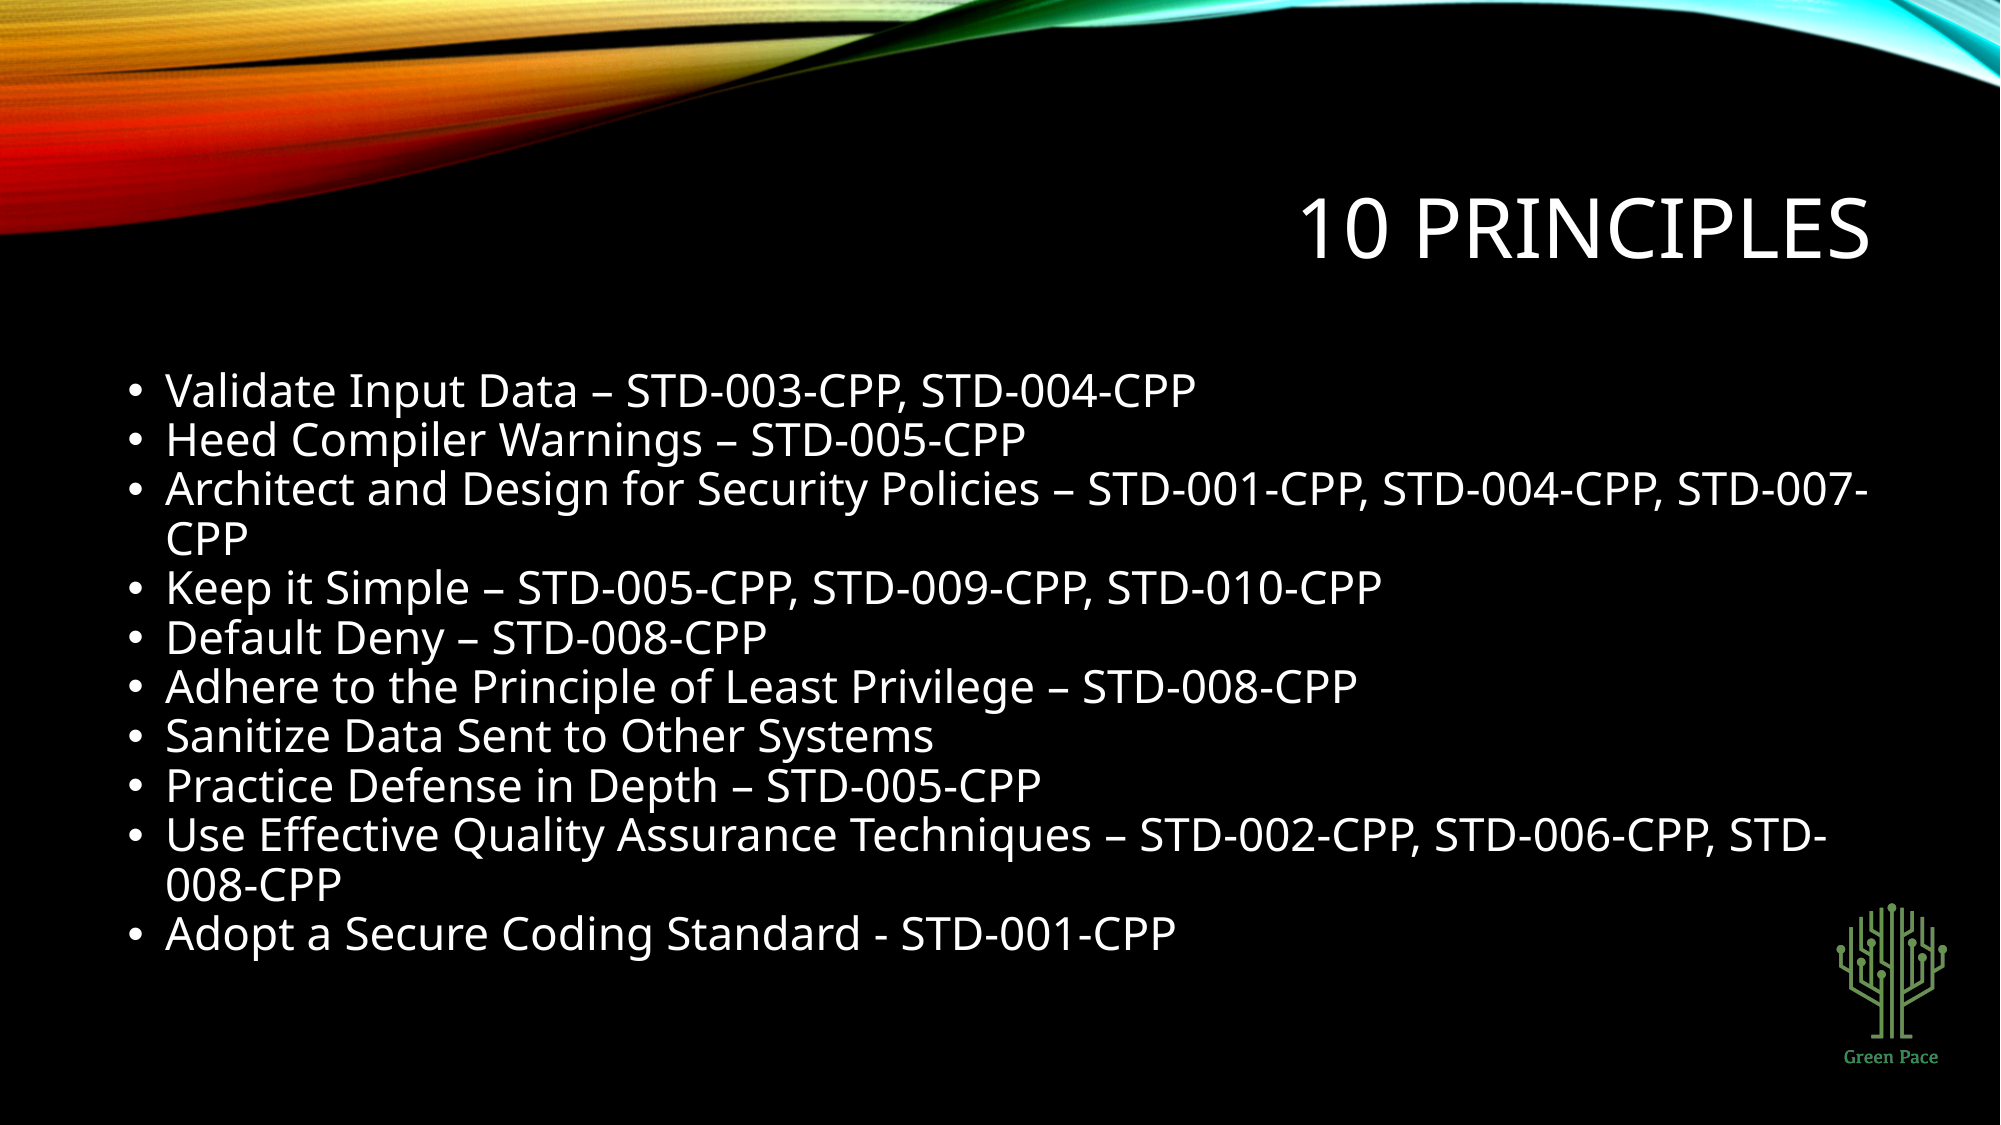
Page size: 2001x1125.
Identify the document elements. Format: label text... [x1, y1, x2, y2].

list Validate Input Data – STD-003-CPP, STD-004-CPP Heed Compiler Warnings – STD-005-CPP Architect and Design for Security Policies – STD-001-CPP, STD-004-CPP, STD-007-CPP Keep it Simple – STD-005-CPP, STD-009-CPP, STD-010-CPP Default Deny – STD-008-CPP Adhere to the Principle of Least Privilege – STD-008-CPP Sanitize Data Sent to Other Systems Practice Defense in Depth – STD-005-CPP Use Effective Quality Assurance Techniques – STD-002-CPP, STD-006-CPP, STD-008-CPP Adopt a Secure Coding Standard - STD-001-CPP [112, 360, 1888, 1021]
picture [0, 0, 2000, 237]
title 10 PRINCIPLES [474, 125, 1888, 338]
picture [1817, 892, 1964, 1082]
